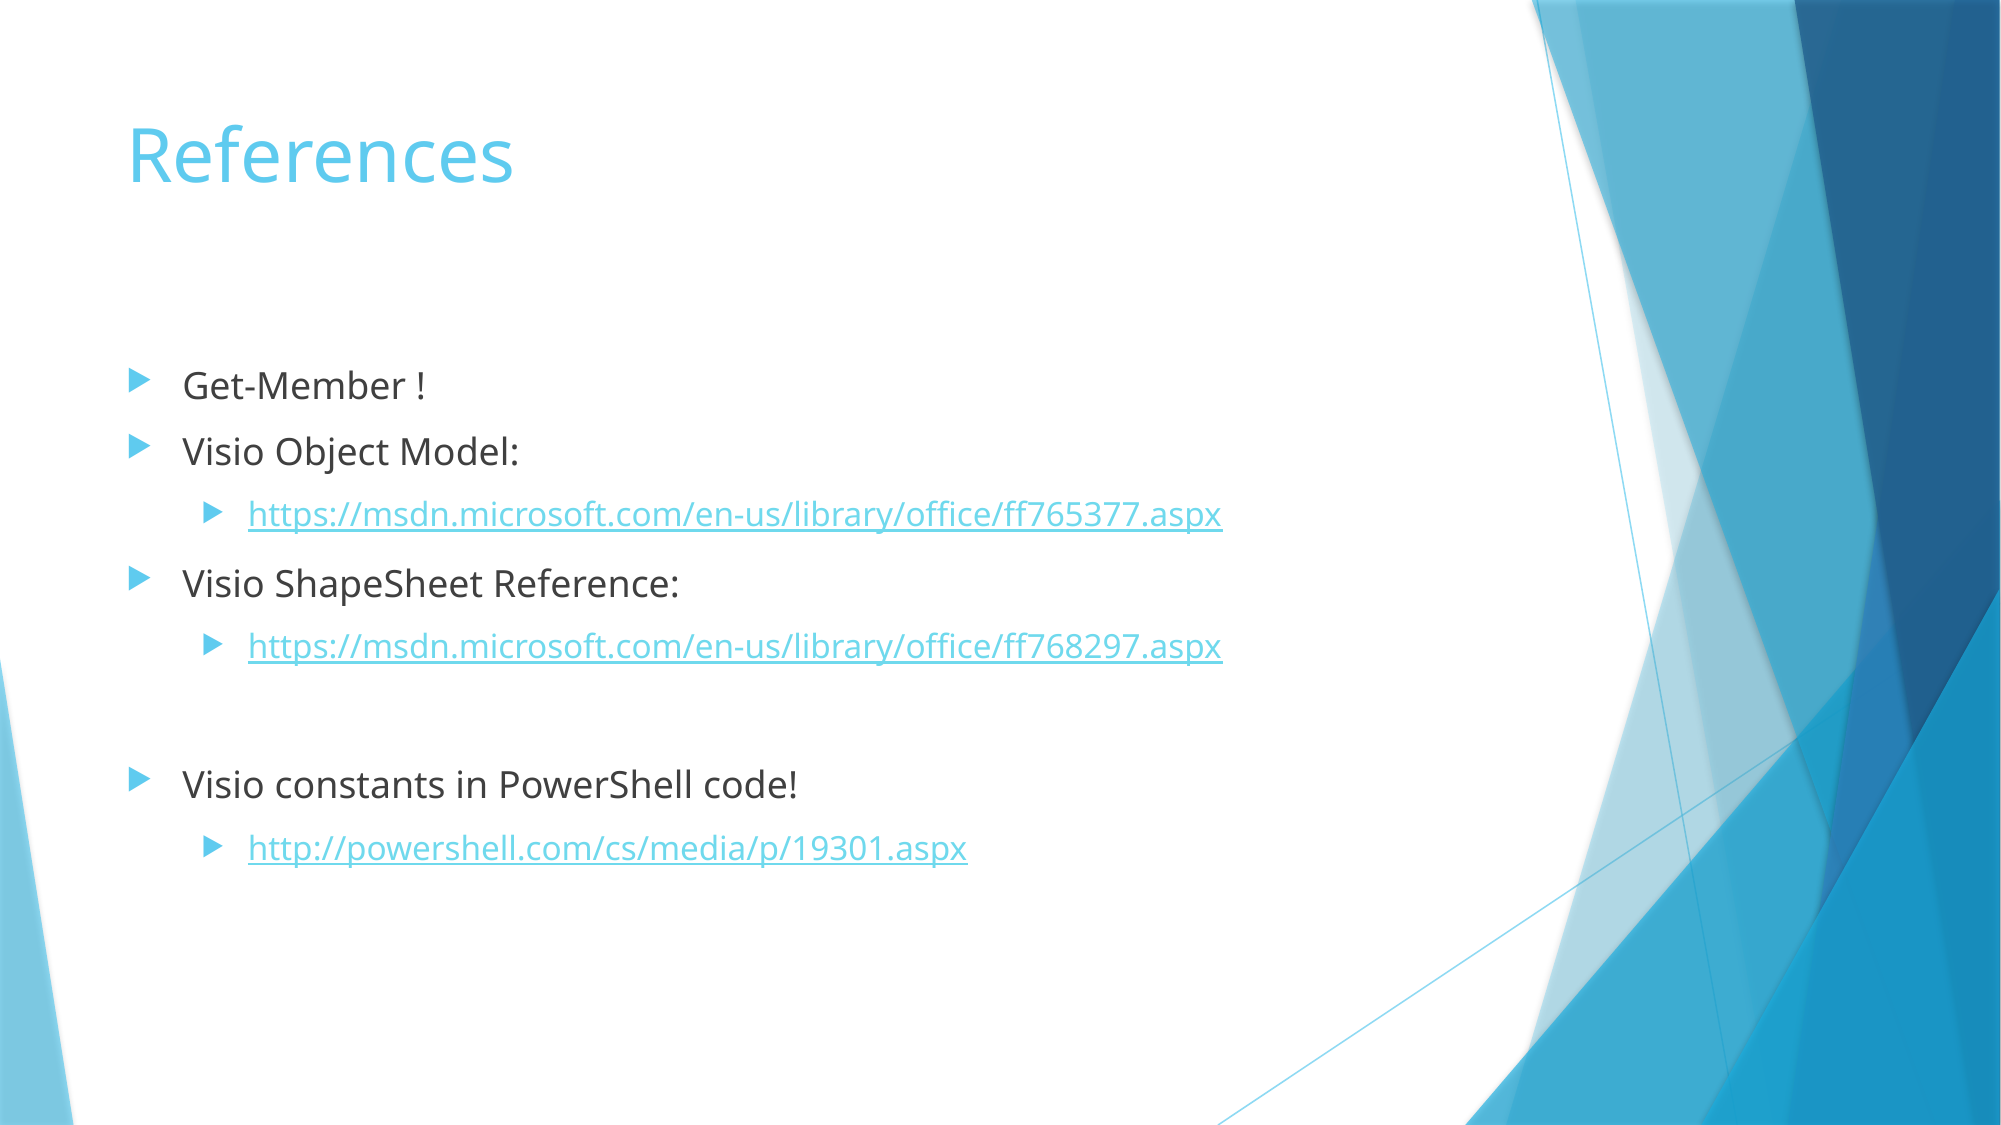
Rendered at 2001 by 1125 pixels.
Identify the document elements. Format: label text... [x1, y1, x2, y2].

title References [111, 99, 1522, 317]
list Get-Member ! Visio Object Model: https://msdn.microsoft.com/en-us/library/office/ff765377.aspx Visio ShapeSheet Reference: https://msdn.microsoft.com/en-us/library/office/ff768297.aspx Visio constants in PowerShell code! http://powershell.com/cs/media/p/19301.aspx [111, 354, 1522, 992]
